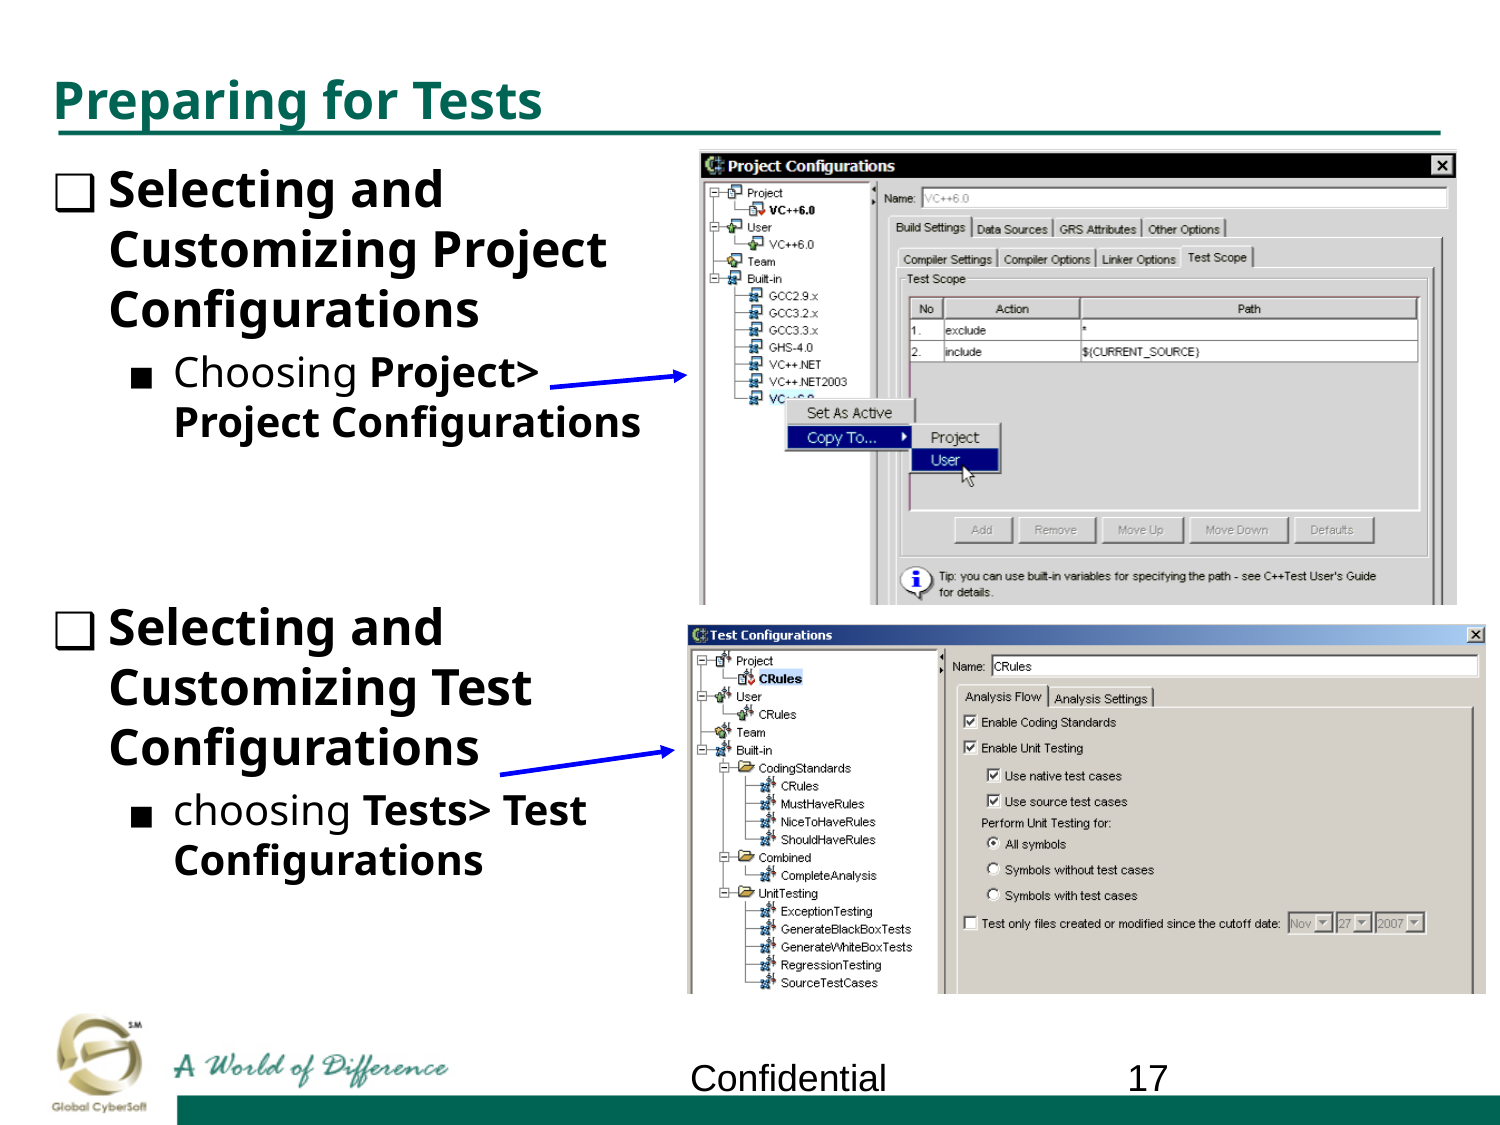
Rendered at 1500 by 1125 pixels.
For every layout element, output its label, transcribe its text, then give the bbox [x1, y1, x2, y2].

picture [0, 0, 1500, 1125]
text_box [499, 749, 676, 776]
list Selecting and Customizing Project Configurations Choosing Project> Project Configurations Selecting and Customizing Test Configurations choosing Tests> Test Configurations [37, 149, 700, 1025]
footer Confidential [675, 1046, 1150, 1125]
slide_number ‹#› [1150, 1046, 1463, 1125]
title Preparing for Tests [37, 37, 1463, 138]
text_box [549, 374, 688, 388]
